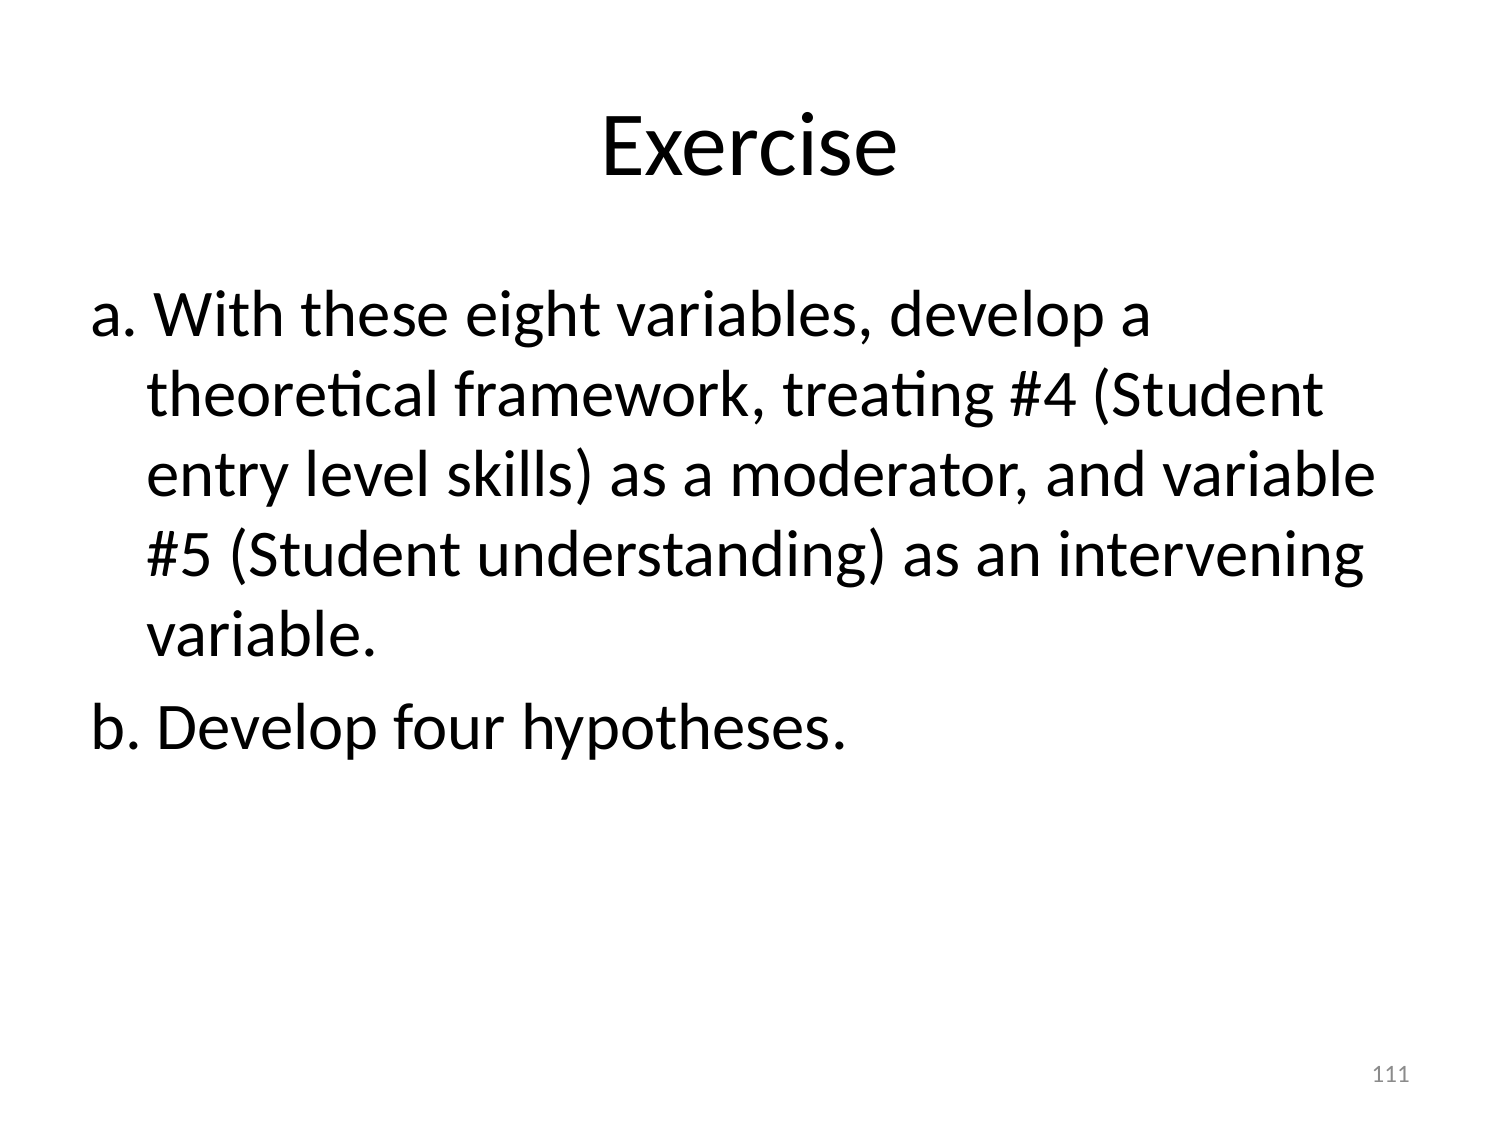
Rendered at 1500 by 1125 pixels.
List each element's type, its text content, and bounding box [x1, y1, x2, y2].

title Exercise [75, 45, 1425, 233]
slide_number 111 [1074, 1042, 1425, 1103]
list a. With these eight variables, develop a theoretical framework, treating #4 (Student entry level skills) as a moderator, and variable #5 (Student understanding) as an intervening variable. b. Develop four hypotheses. [75, 262, 1425, 1005]
